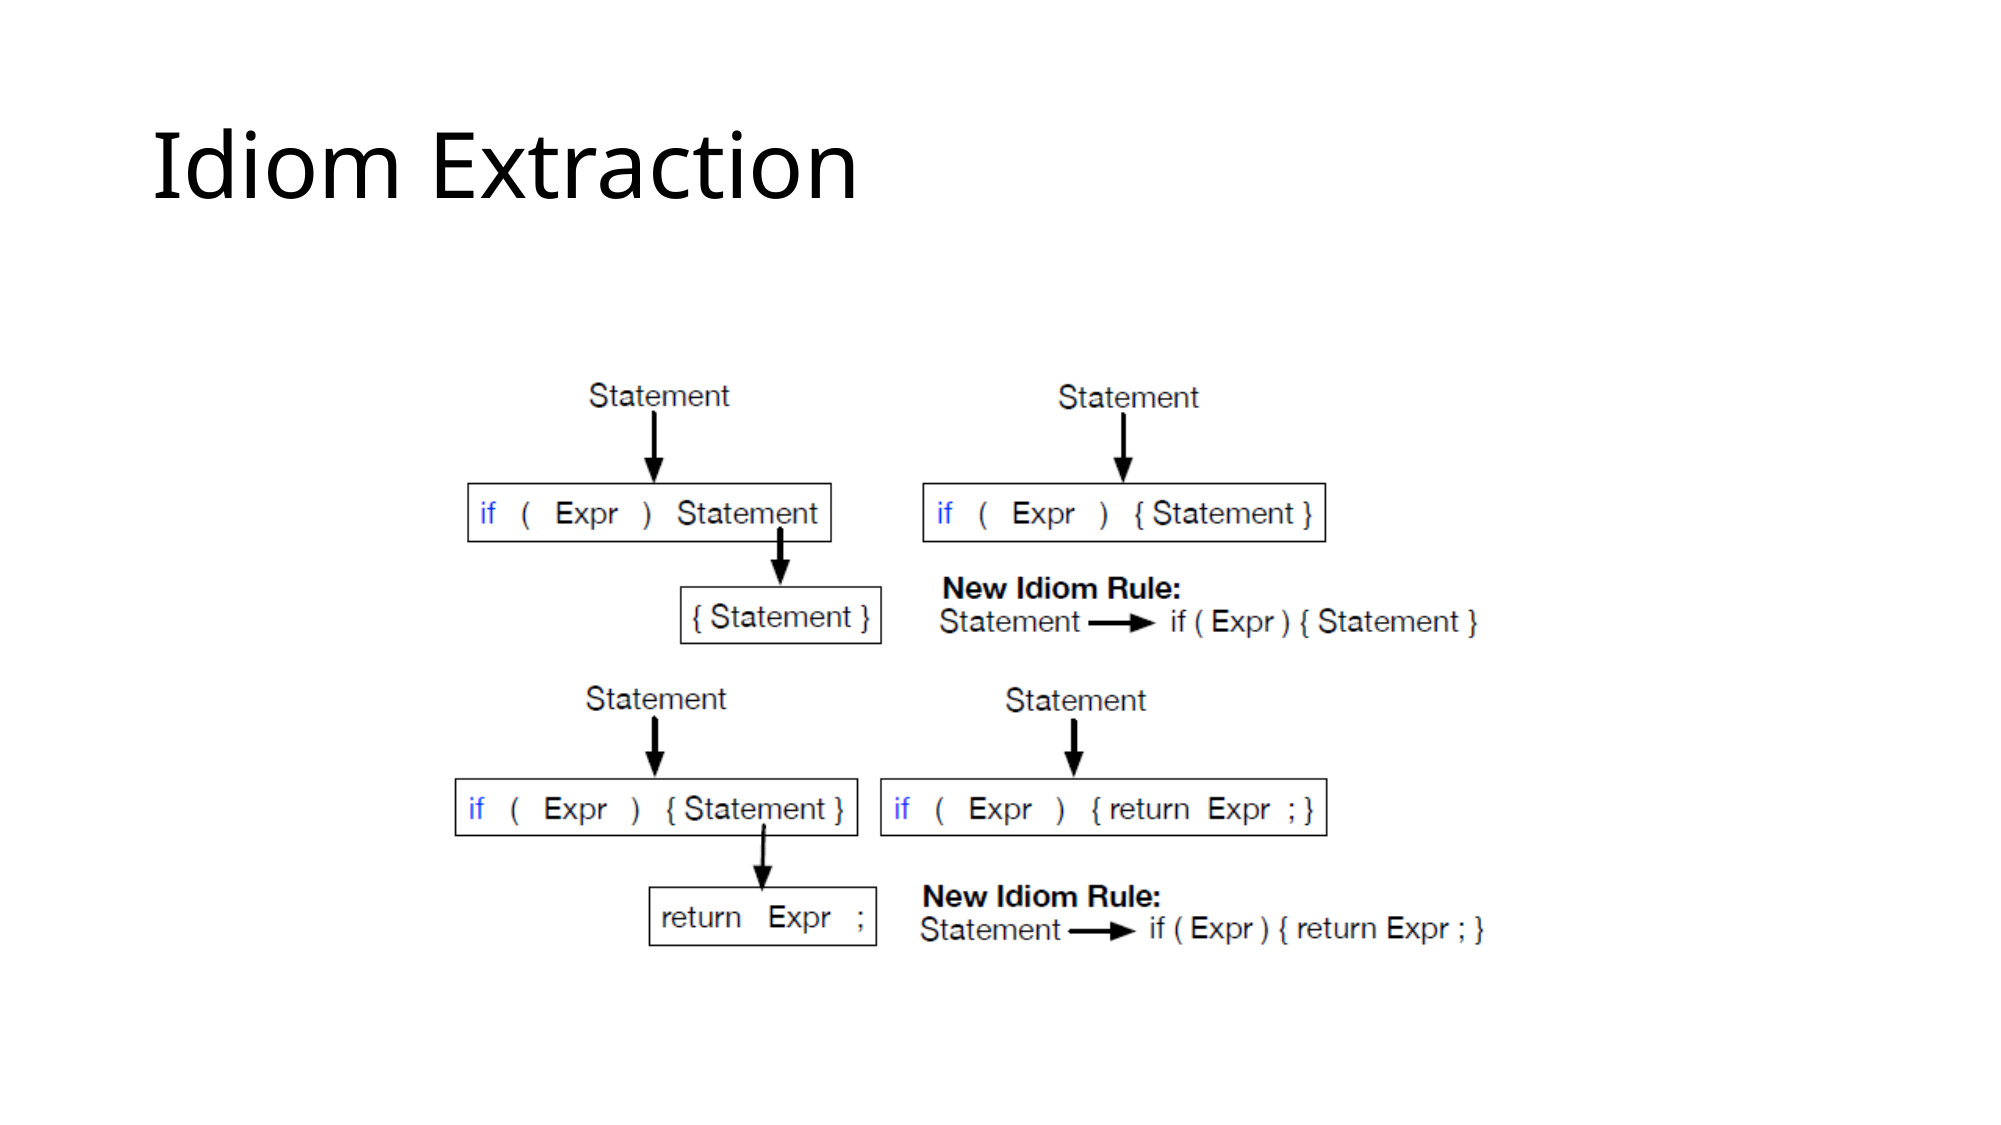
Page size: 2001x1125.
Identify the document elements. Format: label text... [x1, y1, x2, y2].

picture [441, 364, 1486, 657]
title Idiom Extraction [137, 59, 1863, 278]
picture [441, 678, 1492, 959]
